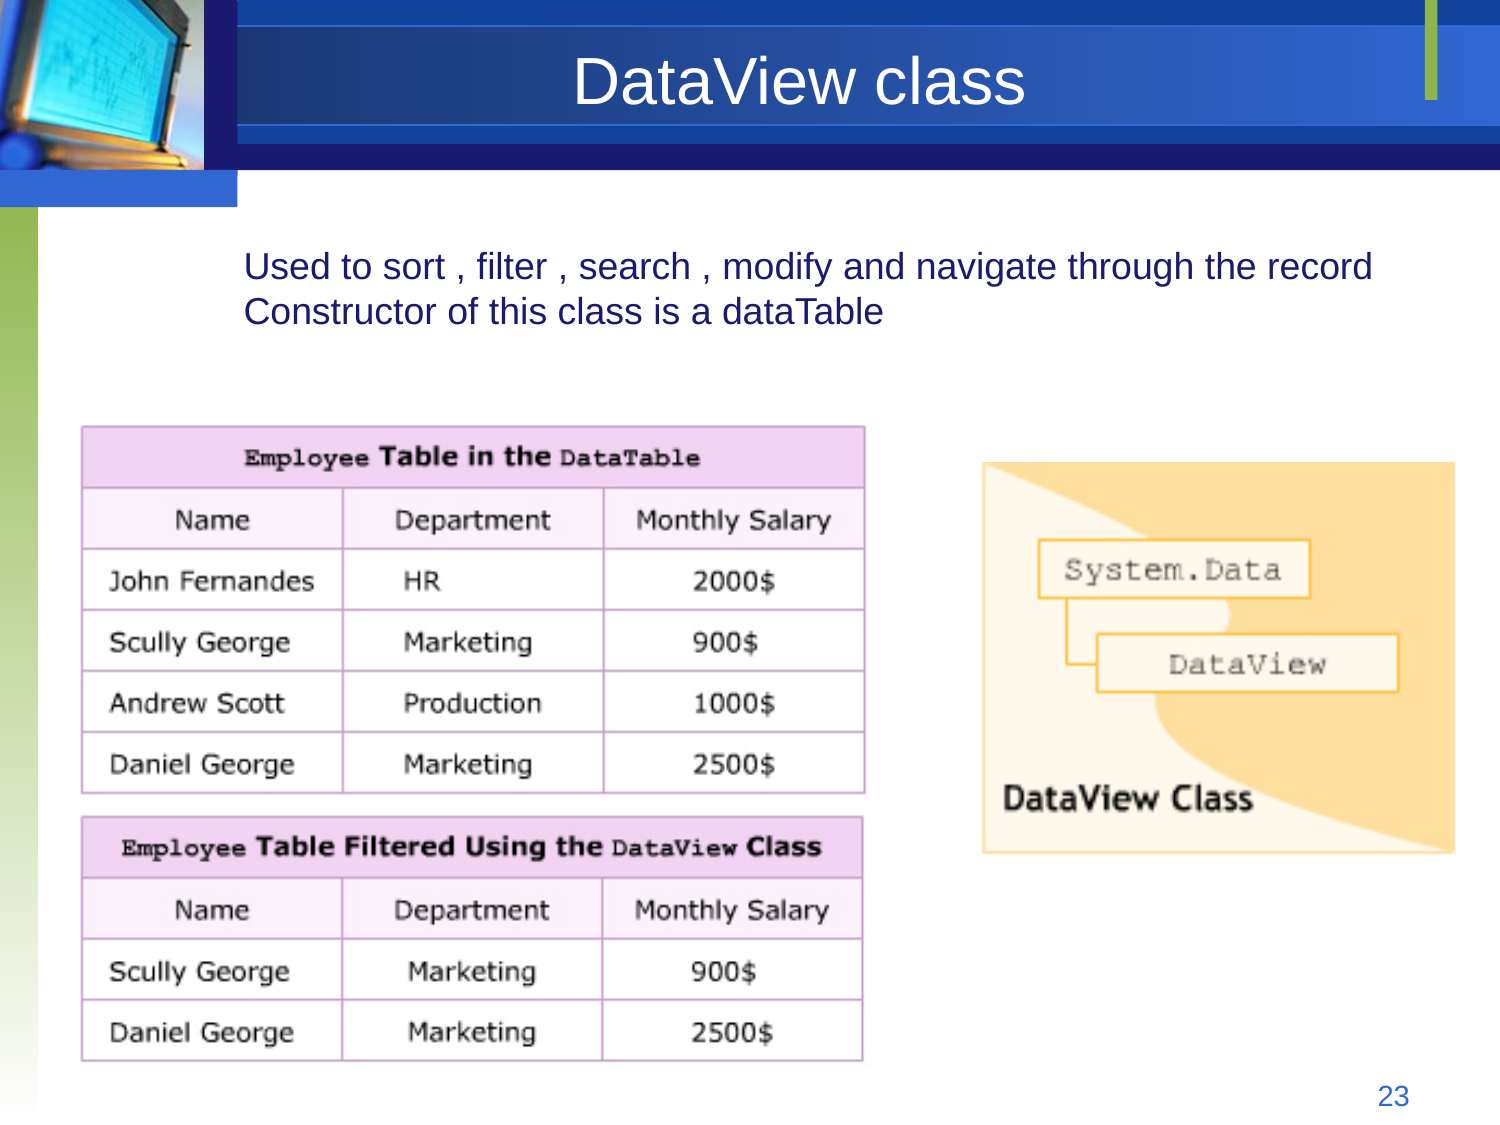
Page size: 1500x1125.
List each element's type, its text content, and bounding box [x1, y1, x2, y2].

picture [974, 462, 1467, 863]
picture [74, 424, 876, 800]
picture [74, 812, 876, 1071]
title DataView class [237, 33, 1363, 122]
picture [0, 0, 204, 169]
text_box Used to sort , filter , search , modify and navigate through the record Constructor of this class is a dataTable [228, 234, 1390, 385]
slide_number 23 [1074, 1069, 1426, 1111]
